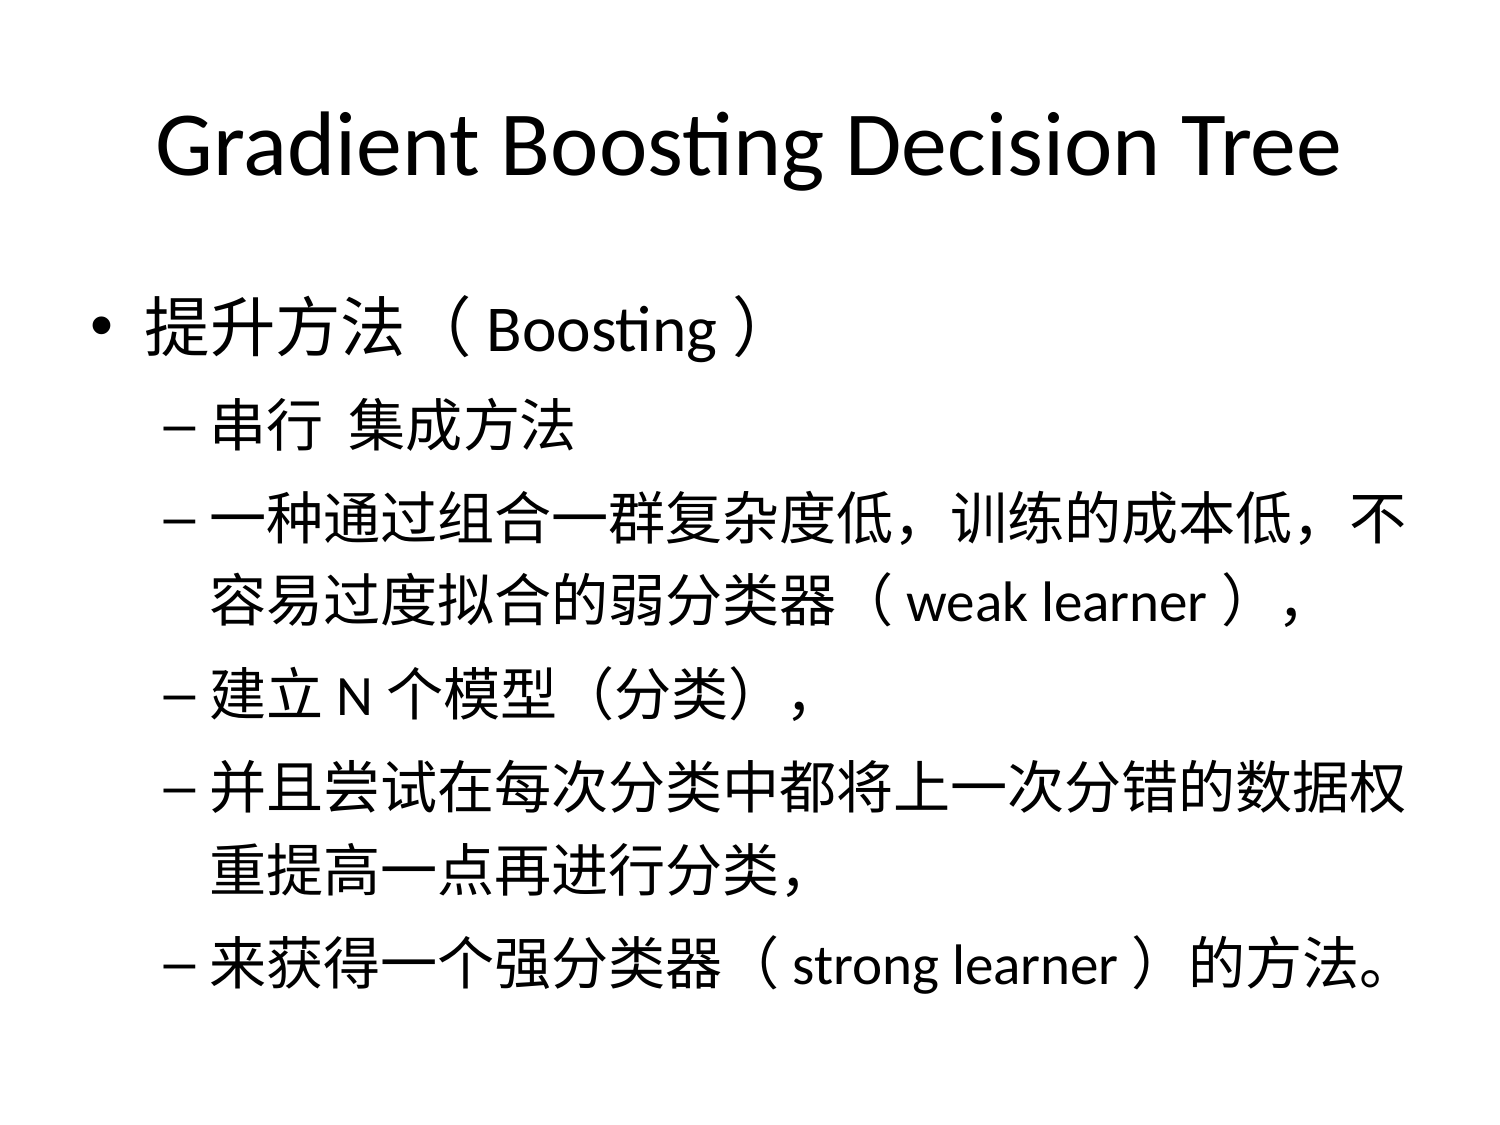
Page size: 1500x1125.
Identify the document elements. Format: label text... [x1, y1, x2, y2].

list 提升方法（Boosting） 串行 集成方法 一种通过组合一群复杂度低，训练的成本低，不容易过度拟合的弱分类器（weak learner）， 建立N个模型（分类）， 并且尝试在每次分类中都将上一次分错的数据权重提高一点再进行分类， 来获得一个强分类器（strong learner）的方法。 [75, 262, 1425, 1005]
title Gradient Boosting Decision Tree [75, 45, 1425, 233]
